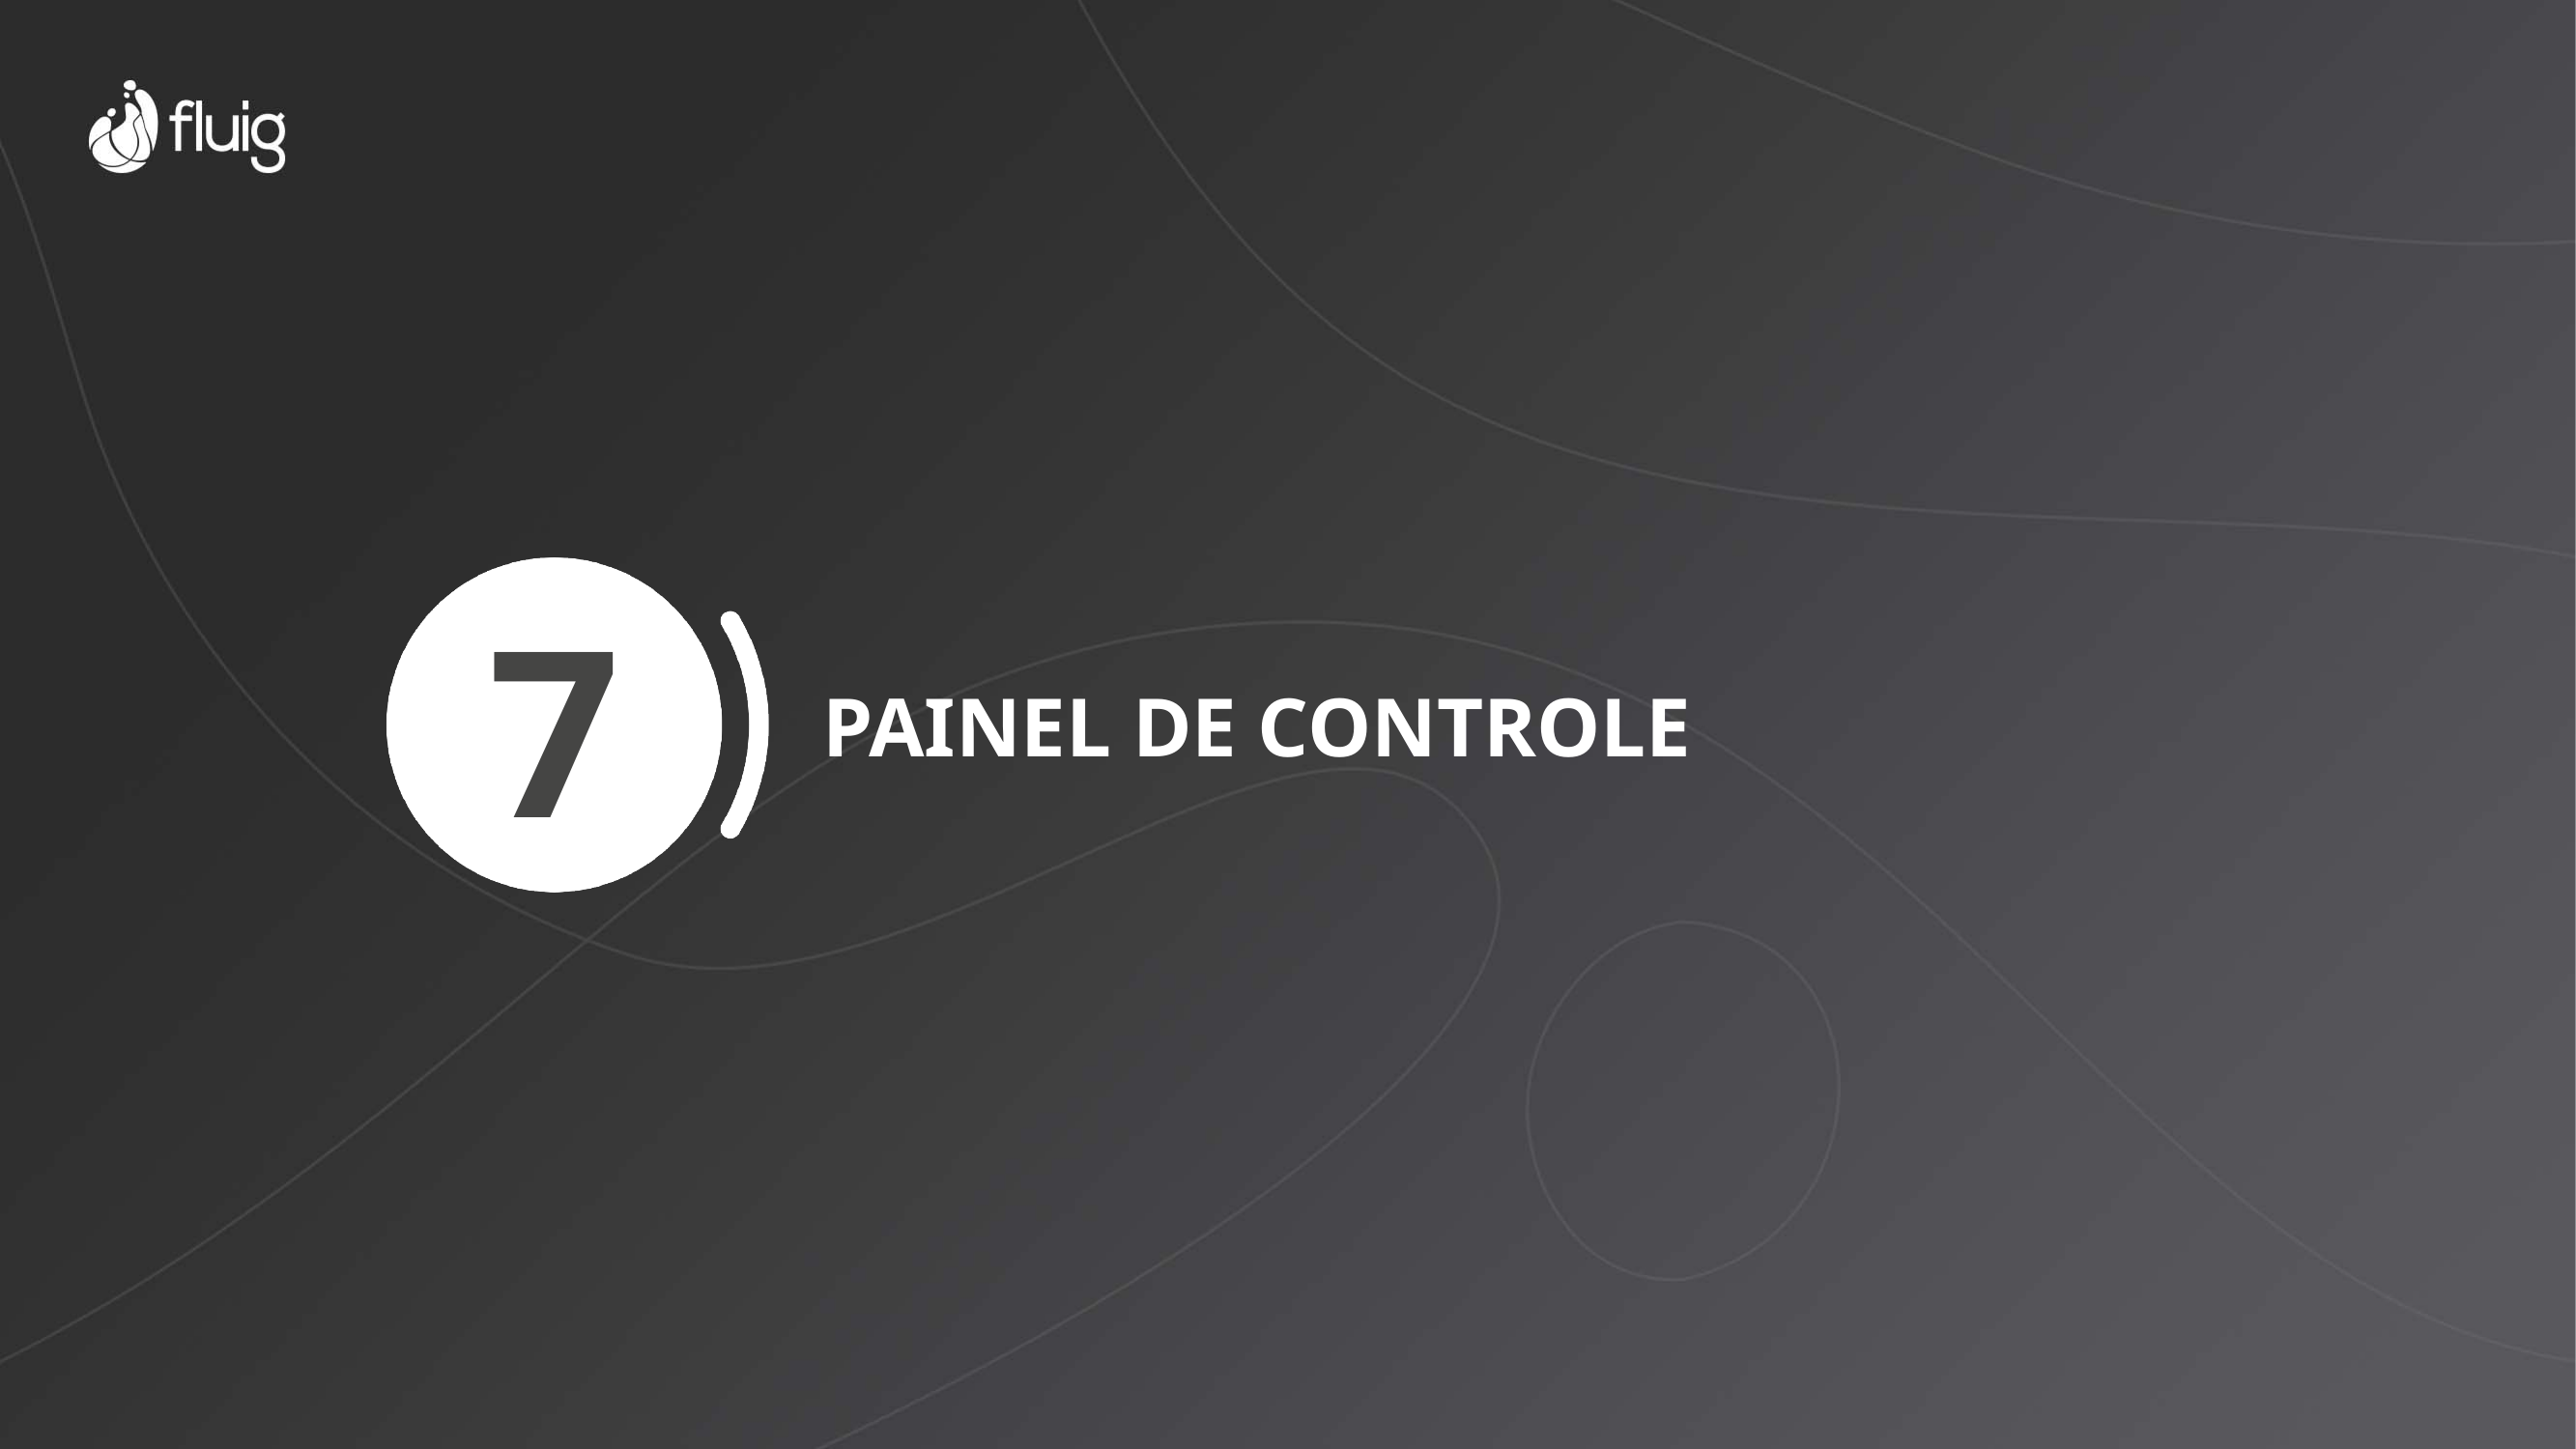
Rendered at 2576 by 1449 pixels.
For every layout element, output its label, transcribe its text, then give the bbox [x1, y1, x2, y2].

list 7 [386, 556, 722, 893]
picture [0, 0, 2576, 1449]
list Painel de controle [808, 608, 2576, 841]
